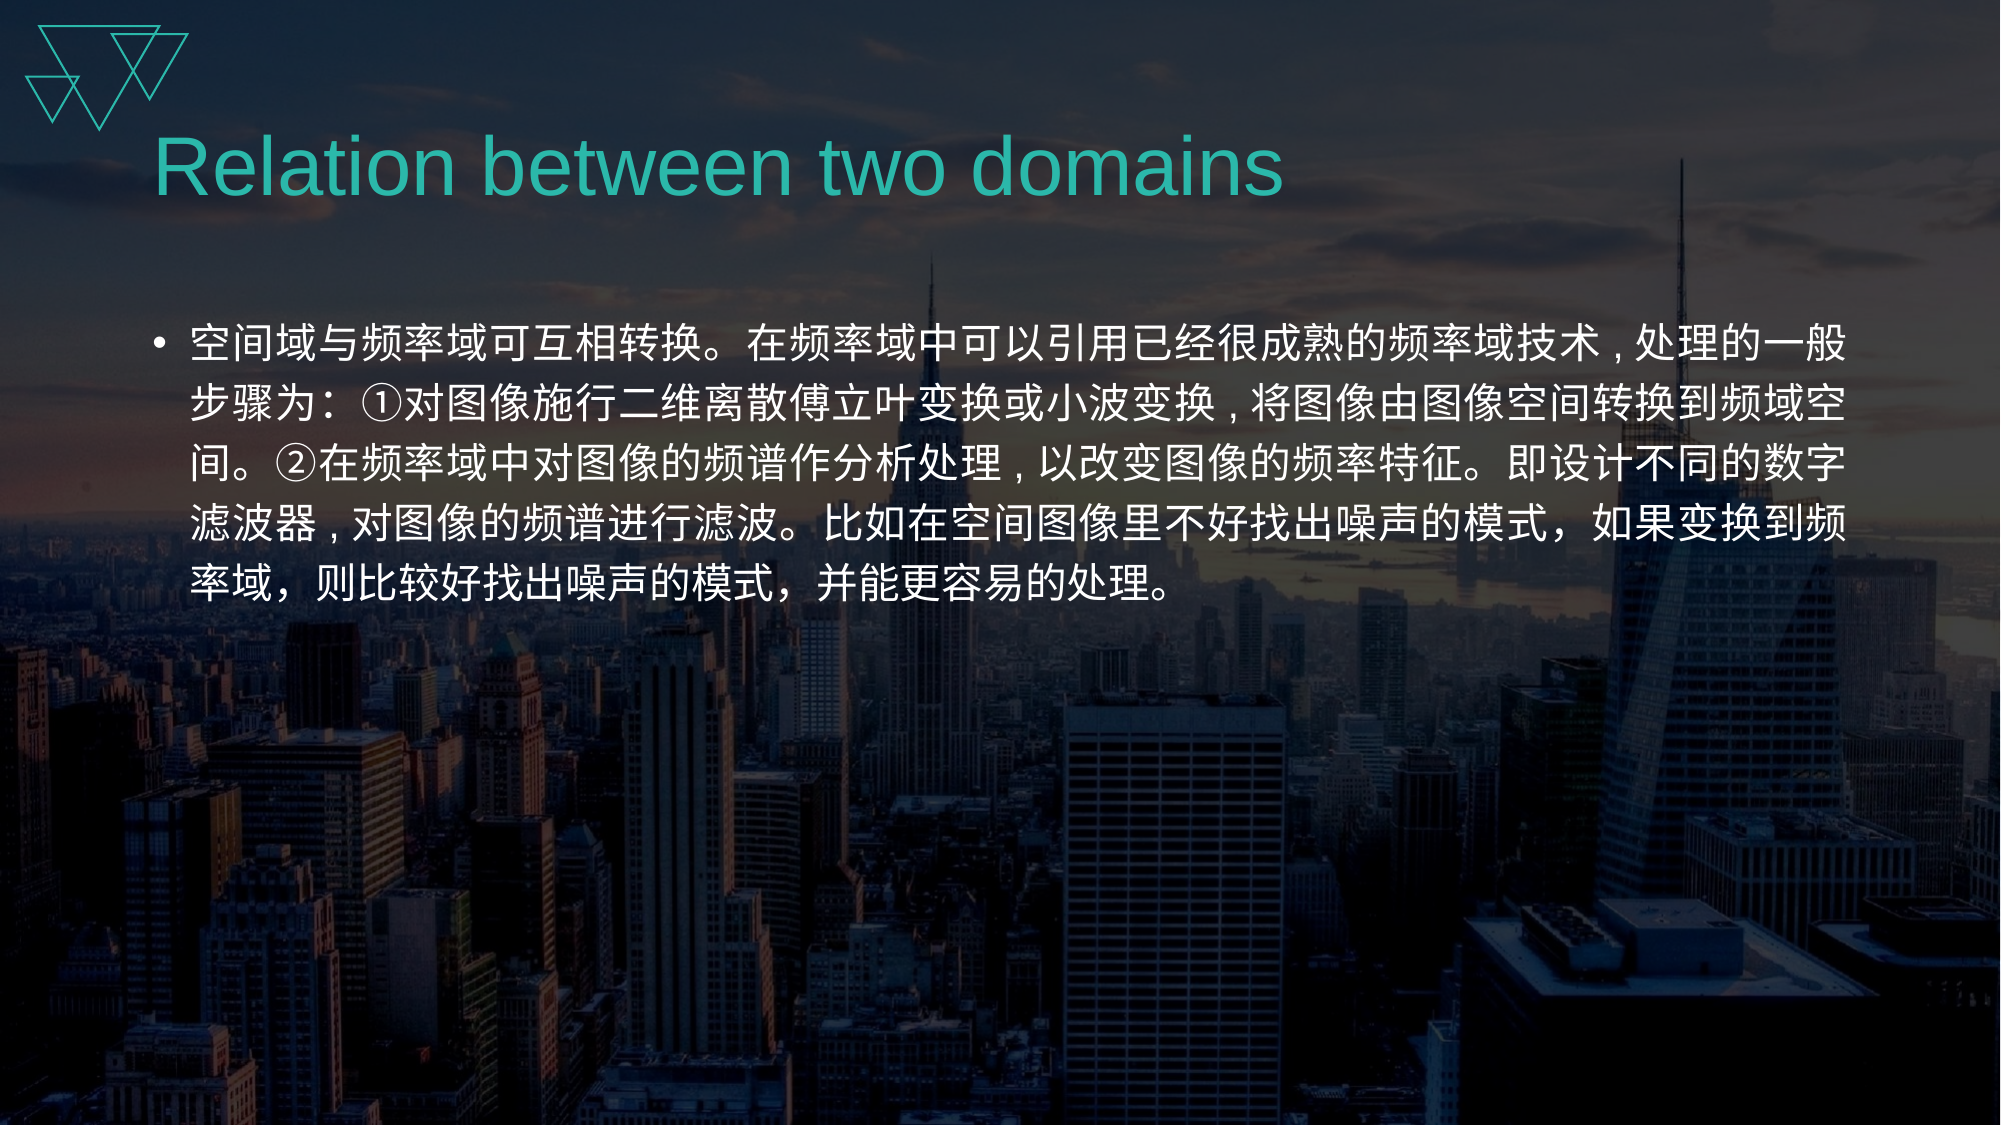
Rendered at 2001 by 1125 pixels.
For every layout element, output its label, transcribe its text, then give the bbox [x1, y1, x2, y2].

list 空间域与频率域可互相转换。在频率域中可以引用已经很成熟的频率域技术,处理的一般步骤为：①对图像施行二维离散傅立叶变换或小波变换,将图像由图像空间转换到频域空间。②在频率域中对图像的频谱作分析处理,以改变图像的频率特征。即设计不同的数字滤波器,对图像的频谱进行滤波。比如在空间图像里不好找出噪声的模式，如果变换到频率域，则比较好找出噪声的模式，并能更容易的处理。 [137, 299, 1863, 1014]
picture [0, 0, 2001, 1125]
title Relation between two domains [137, 59, 1863, 278]
